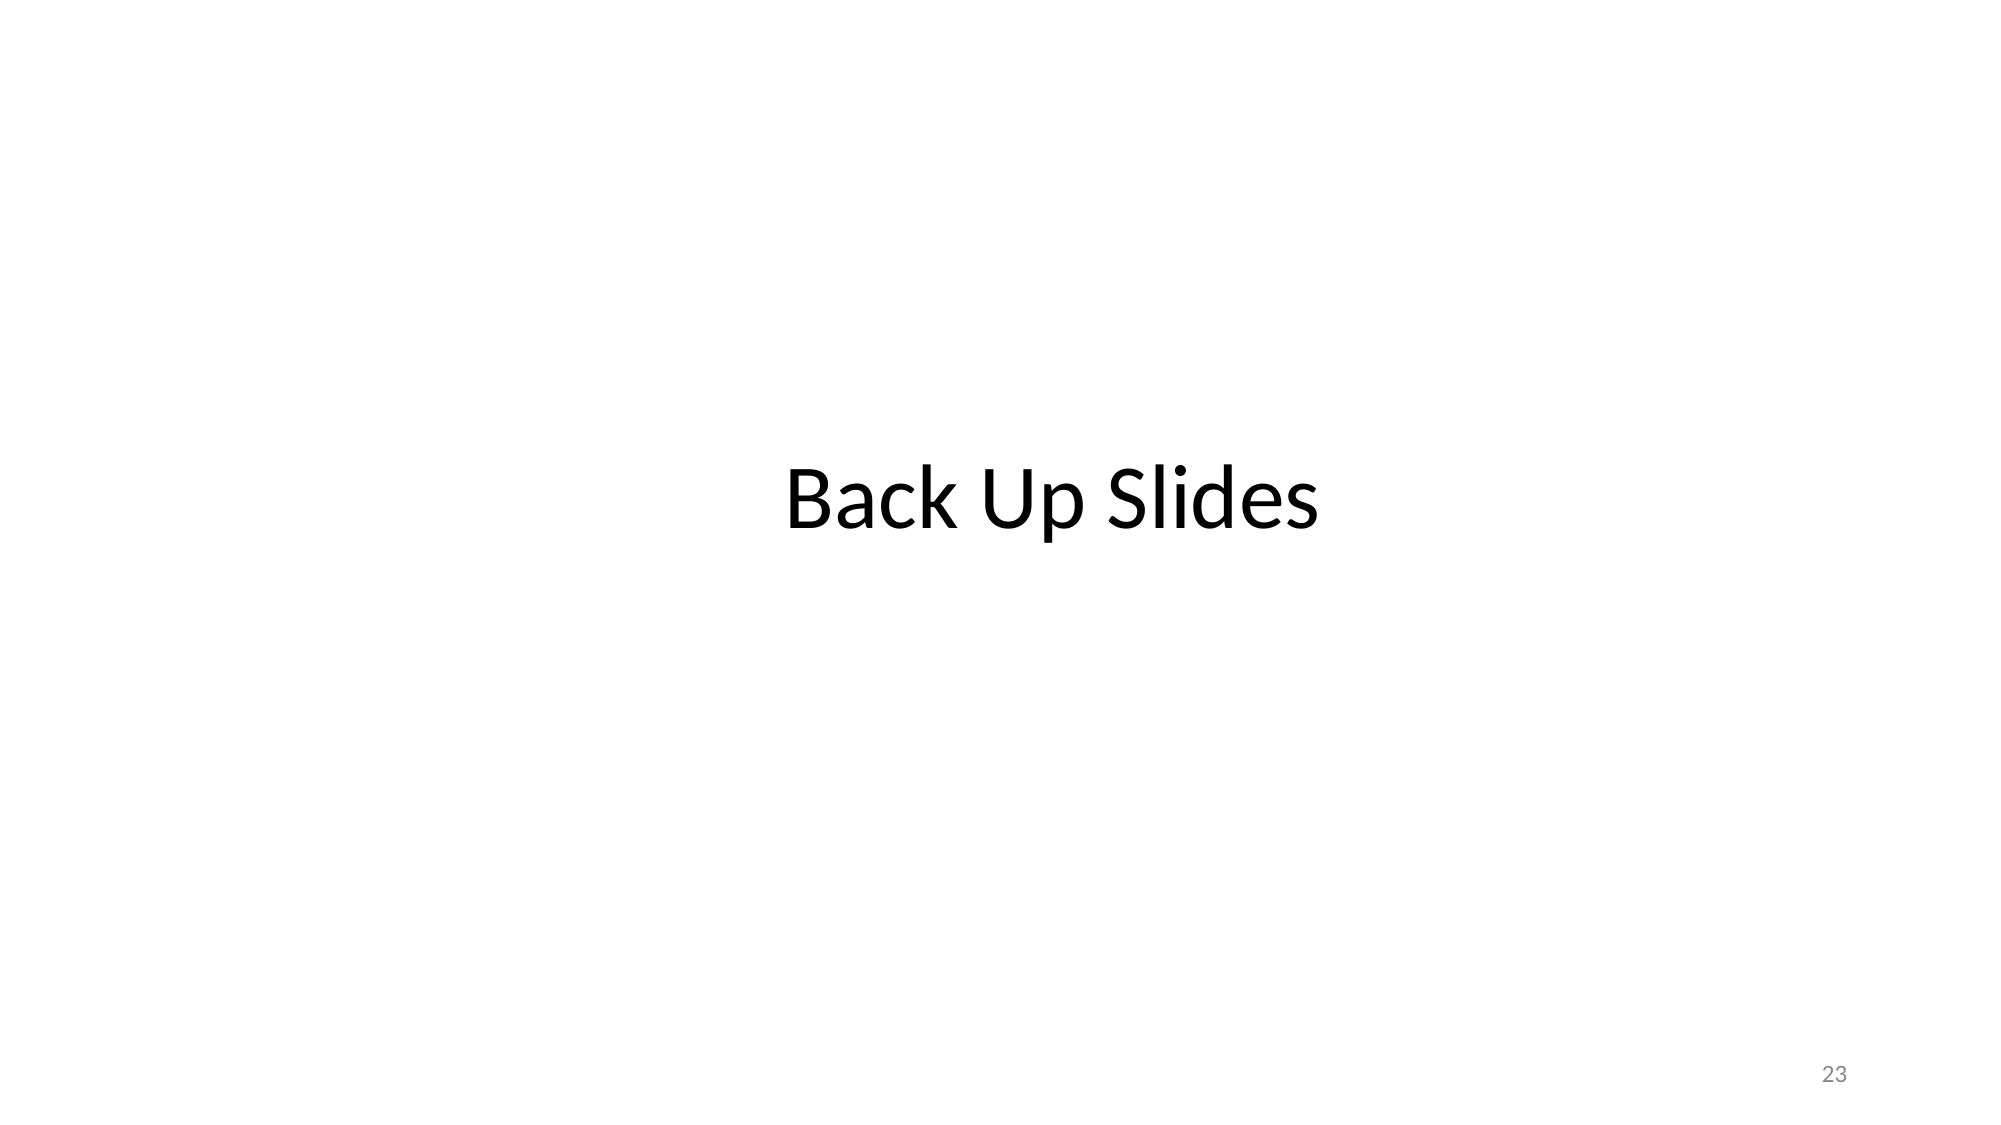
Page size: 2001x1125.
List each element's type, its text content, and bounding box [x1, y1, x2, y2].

title Back Up Slides [190, 390, 1916, 608]
slide_number 23 [1412, 1042, 1863, 1103]
